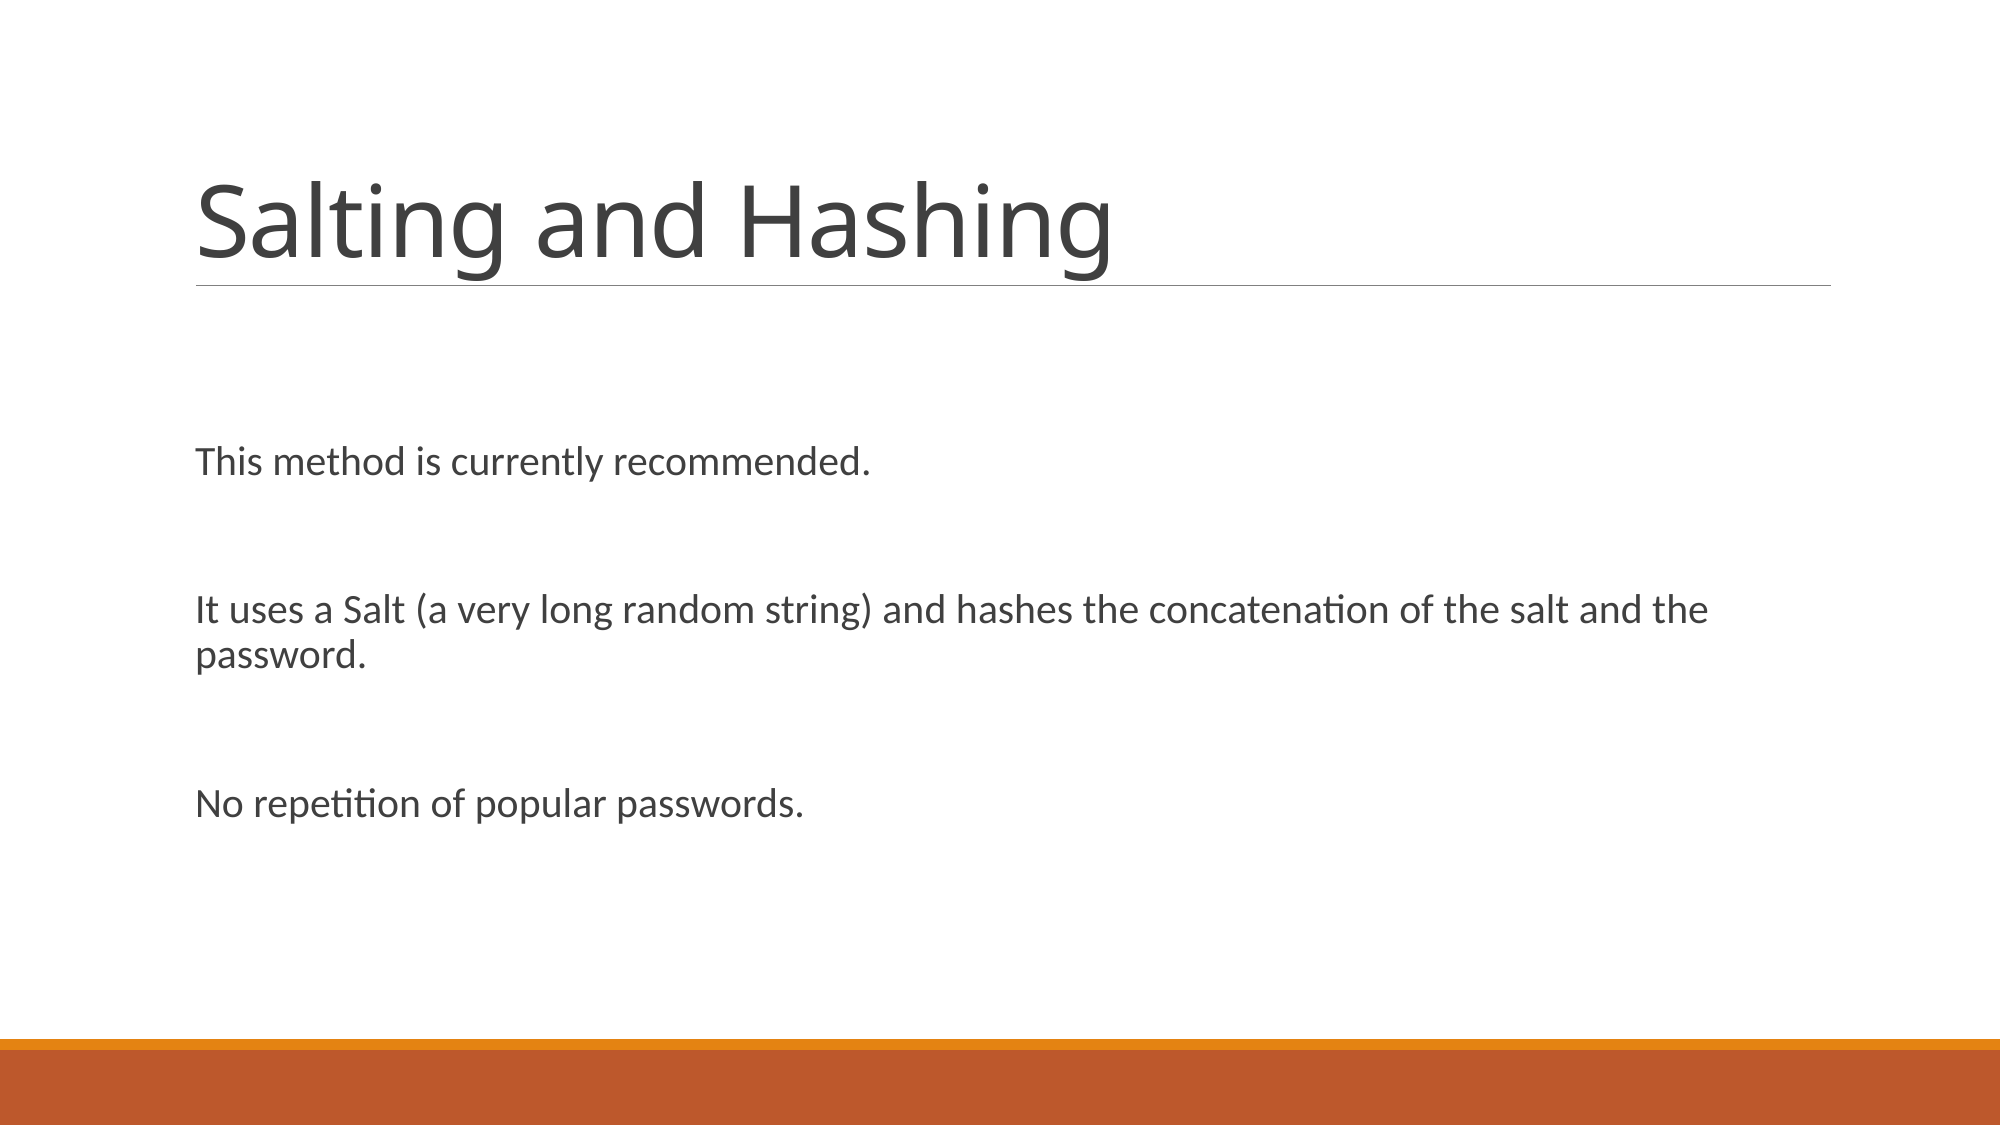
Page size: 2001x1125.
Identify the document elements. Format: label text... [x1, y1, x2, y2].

list This method is currently recommended. It uses a Salt (a very long random string) and hashes the concatenation of the salt and the password. No repetition of popular passwords. [180, 302, 1830, 963]
title Salting and Hashing [180, 47, 1830, 285]
